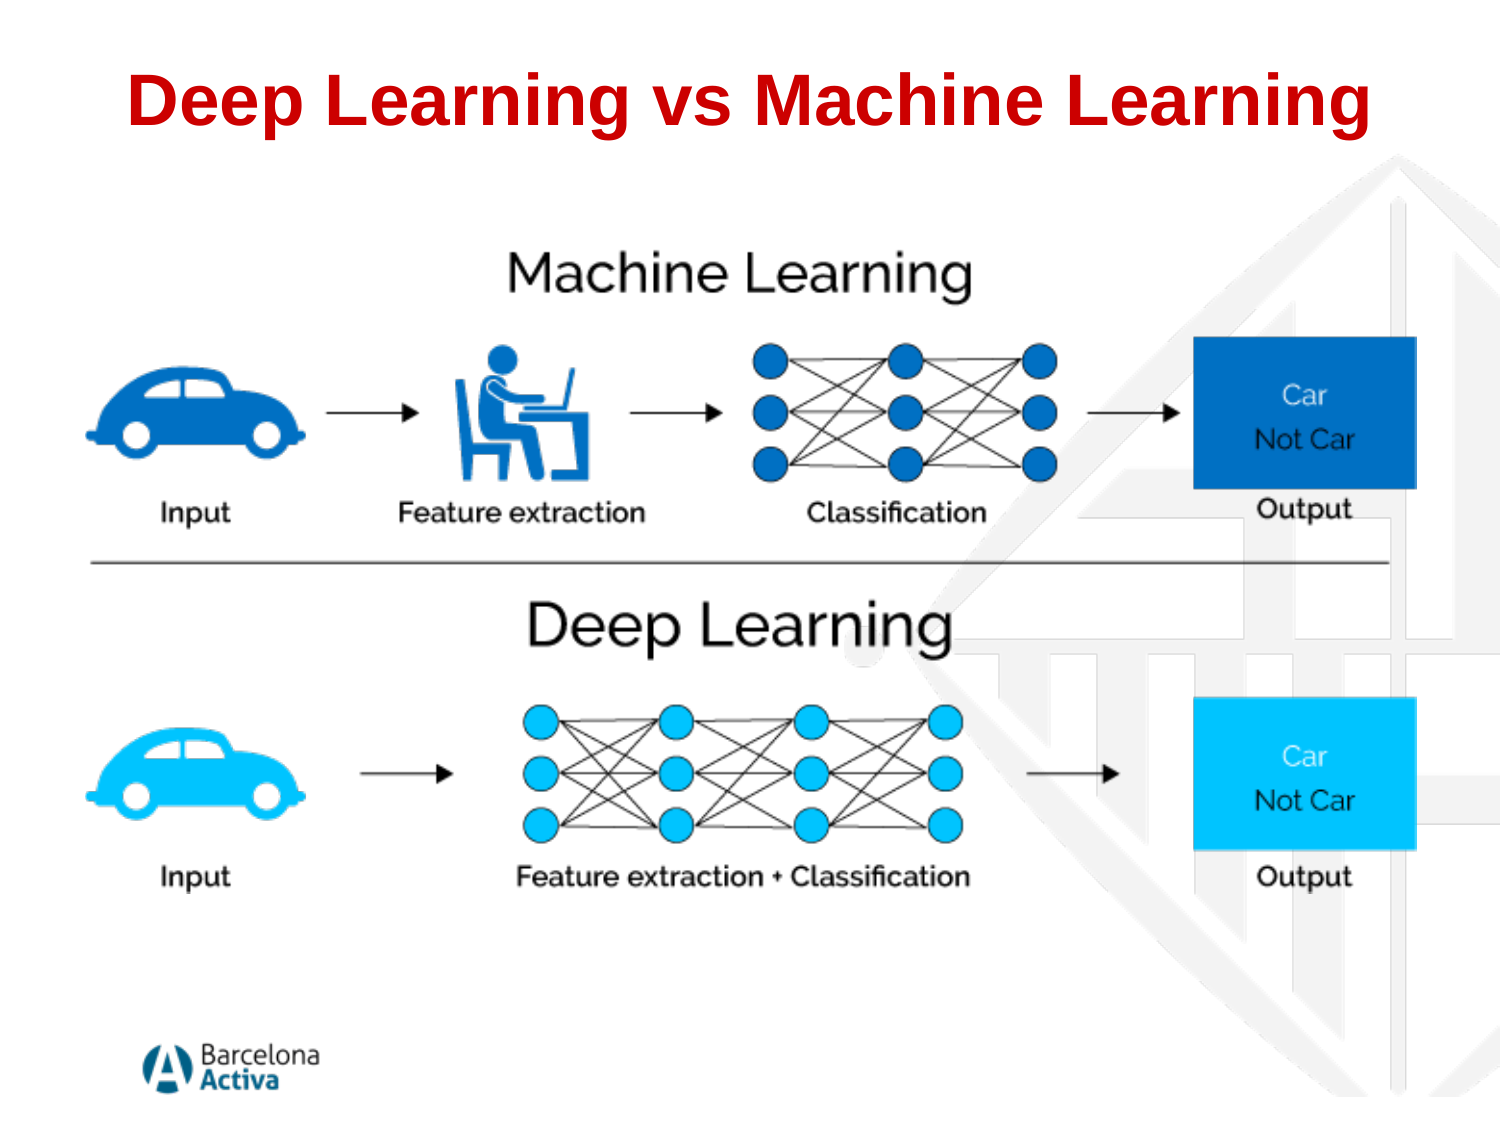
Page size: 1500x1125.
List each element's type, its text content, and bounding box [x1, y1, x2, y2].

title Deep Learning vs Machine Learning [75, 45, 1425, 185]
picture [132, 1030, 329, 1106]
picture [84, 140, 1500, 1097]
